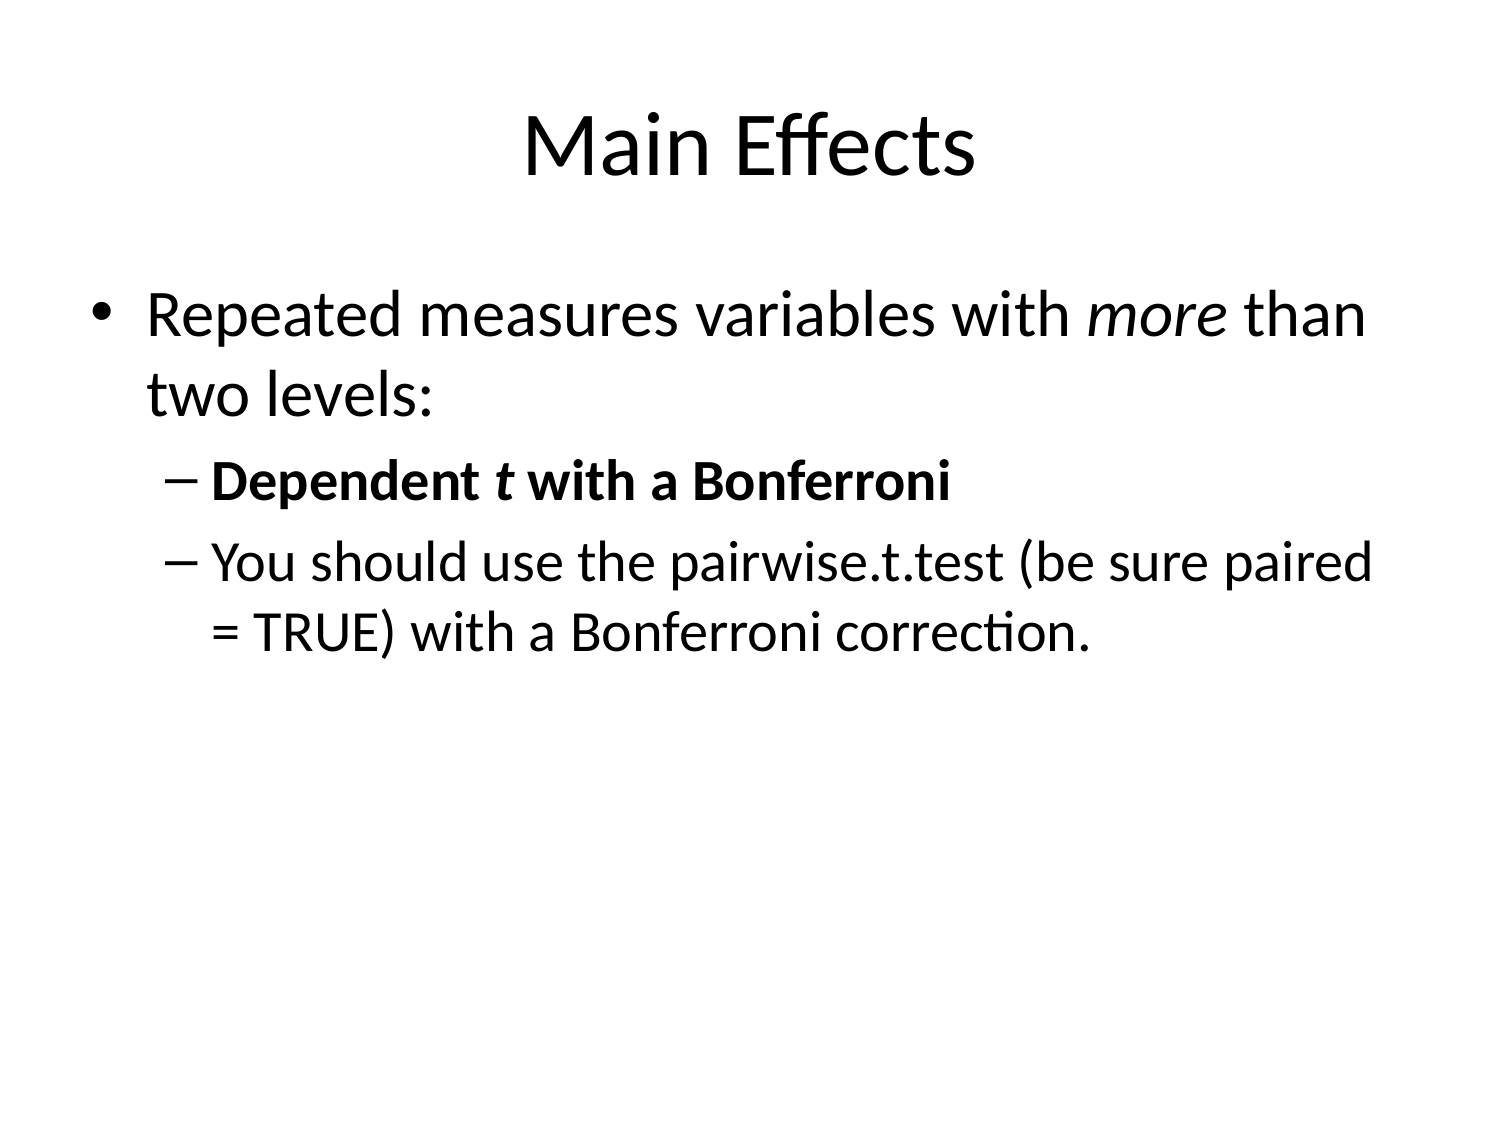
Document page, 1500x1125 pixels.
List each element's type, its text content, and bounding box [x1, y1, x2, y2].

title Main Effects [75, 45, 1425, 233]
list Repeated measures variables with more than two levels: Dependent t with a Bonferroni You should use the pairwise.t.test (be sure paired = TRUE) with a Bonferroni correction. [75, 262, 1425, 1005]
